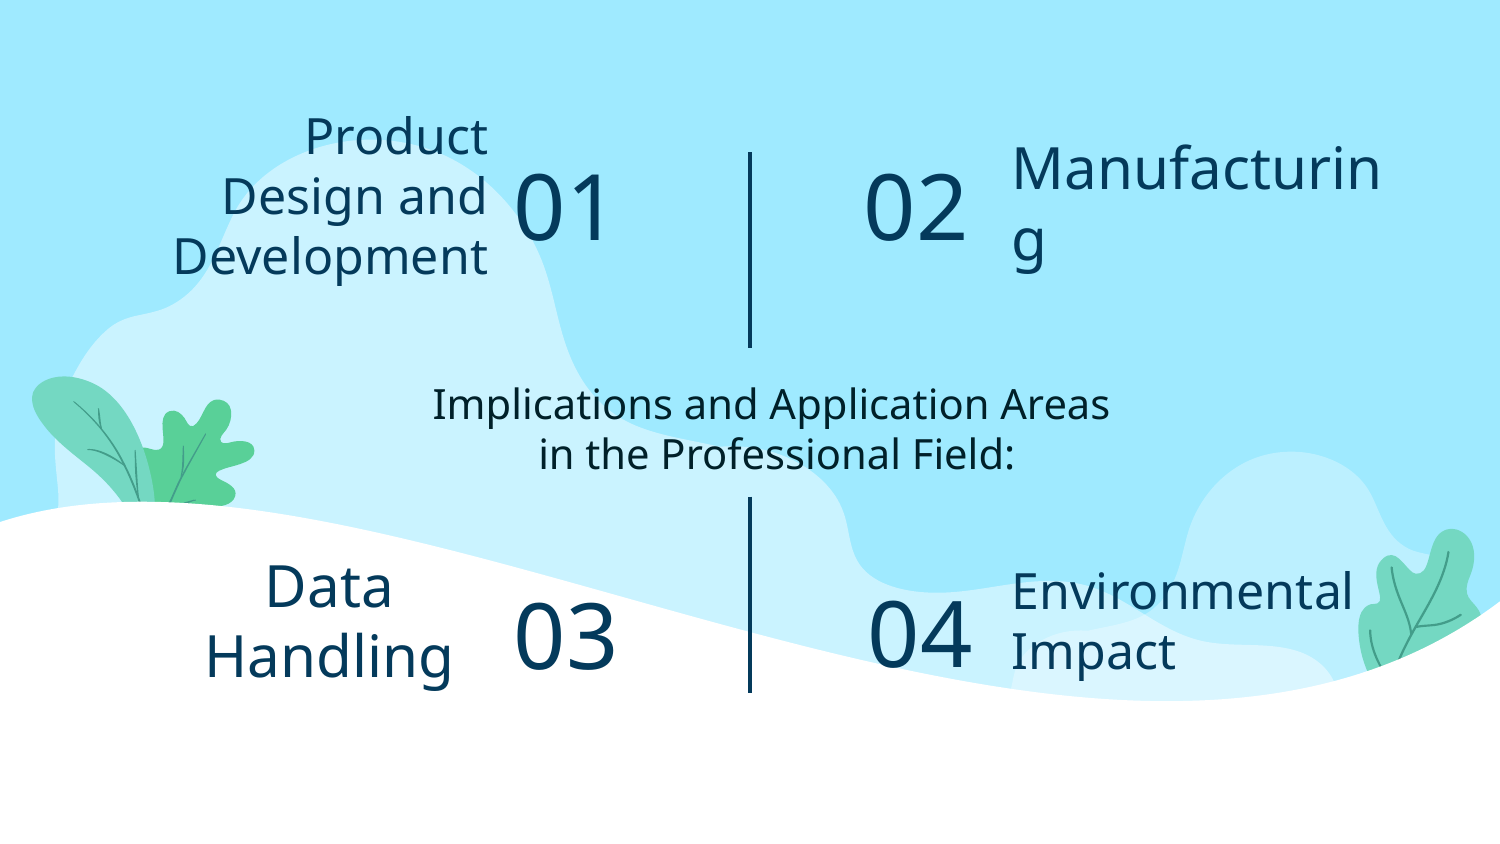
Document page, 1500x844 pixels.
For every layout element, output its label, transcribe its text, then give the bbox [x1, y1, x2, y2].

title Manufacturing [997, 159, 1407, 244]
text_box Implications and Application Areas in the Professional Field: [415, 363, 1128, 493]
title Product Design and Development [155, 131, 504, 257]
title 03 [485, 493, 647, 703]
title 04 [839, 493, 1001, 701]
title Environmental Impact [1001, 548, 1379, 691]
title 02 [835, 58, 997, 274]
title Data Handling [155, 561, 485, 678]
title 01 [485, 58, 647, 274]
